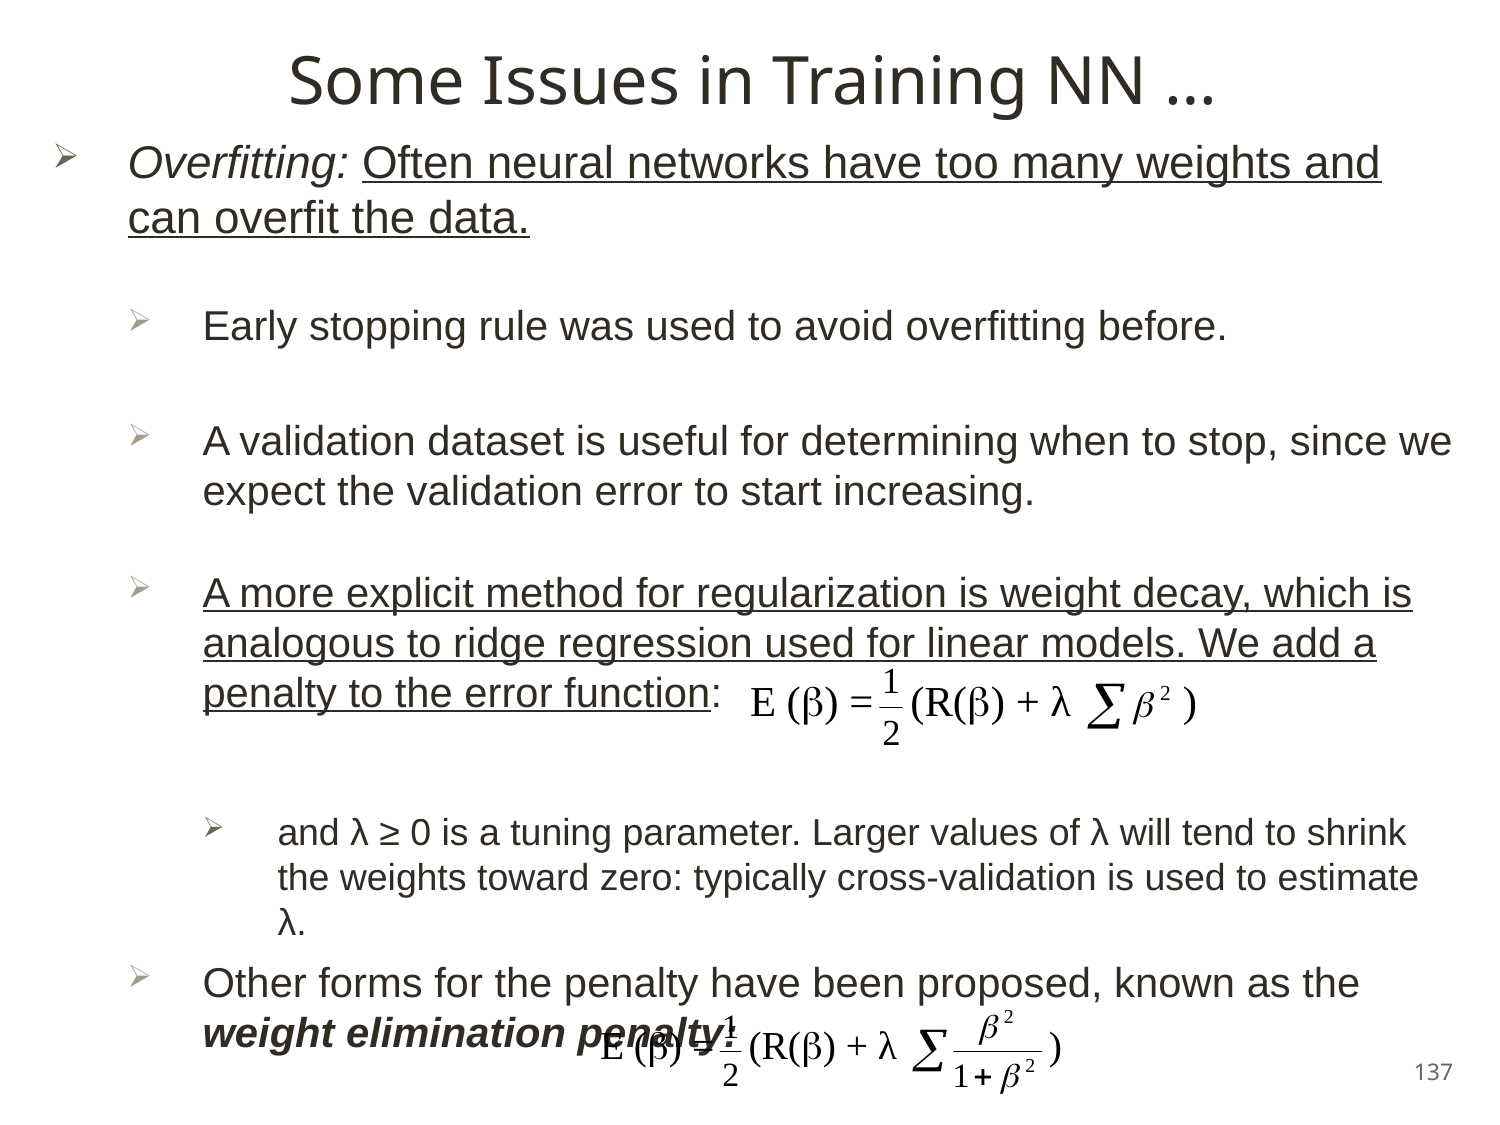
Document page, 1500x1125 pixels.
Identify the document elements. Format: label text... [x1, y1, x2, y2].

title Some Issues in Training NN … [37, 15, 1469, 125]
picture [748, 657, 1221, 756]
list Overfitting: Often neural networks have too many weights and can overfit the data. Early stopping rule was used to avoid overfitting before. A validation dataset is useful for determining when to stop, since we expect the validation error to start increasing. A more explicit method for regularization is weight decay, which is analogous to ridge regression used for linear models. We add a penalty to the error function: and λ ≥ 0 is a tuning parameter. Larger values of λ will tend to shrink the weights toward zero: typically cross-validation is used to estimate λ. Other forms for the penalty have been proposed, known as the weight elimination penalty: [37, 125, 1469, 1075]
slide_number 137 [1118, 1042, 1469, 1103]
picture [598, 999, 1091, 1105]
